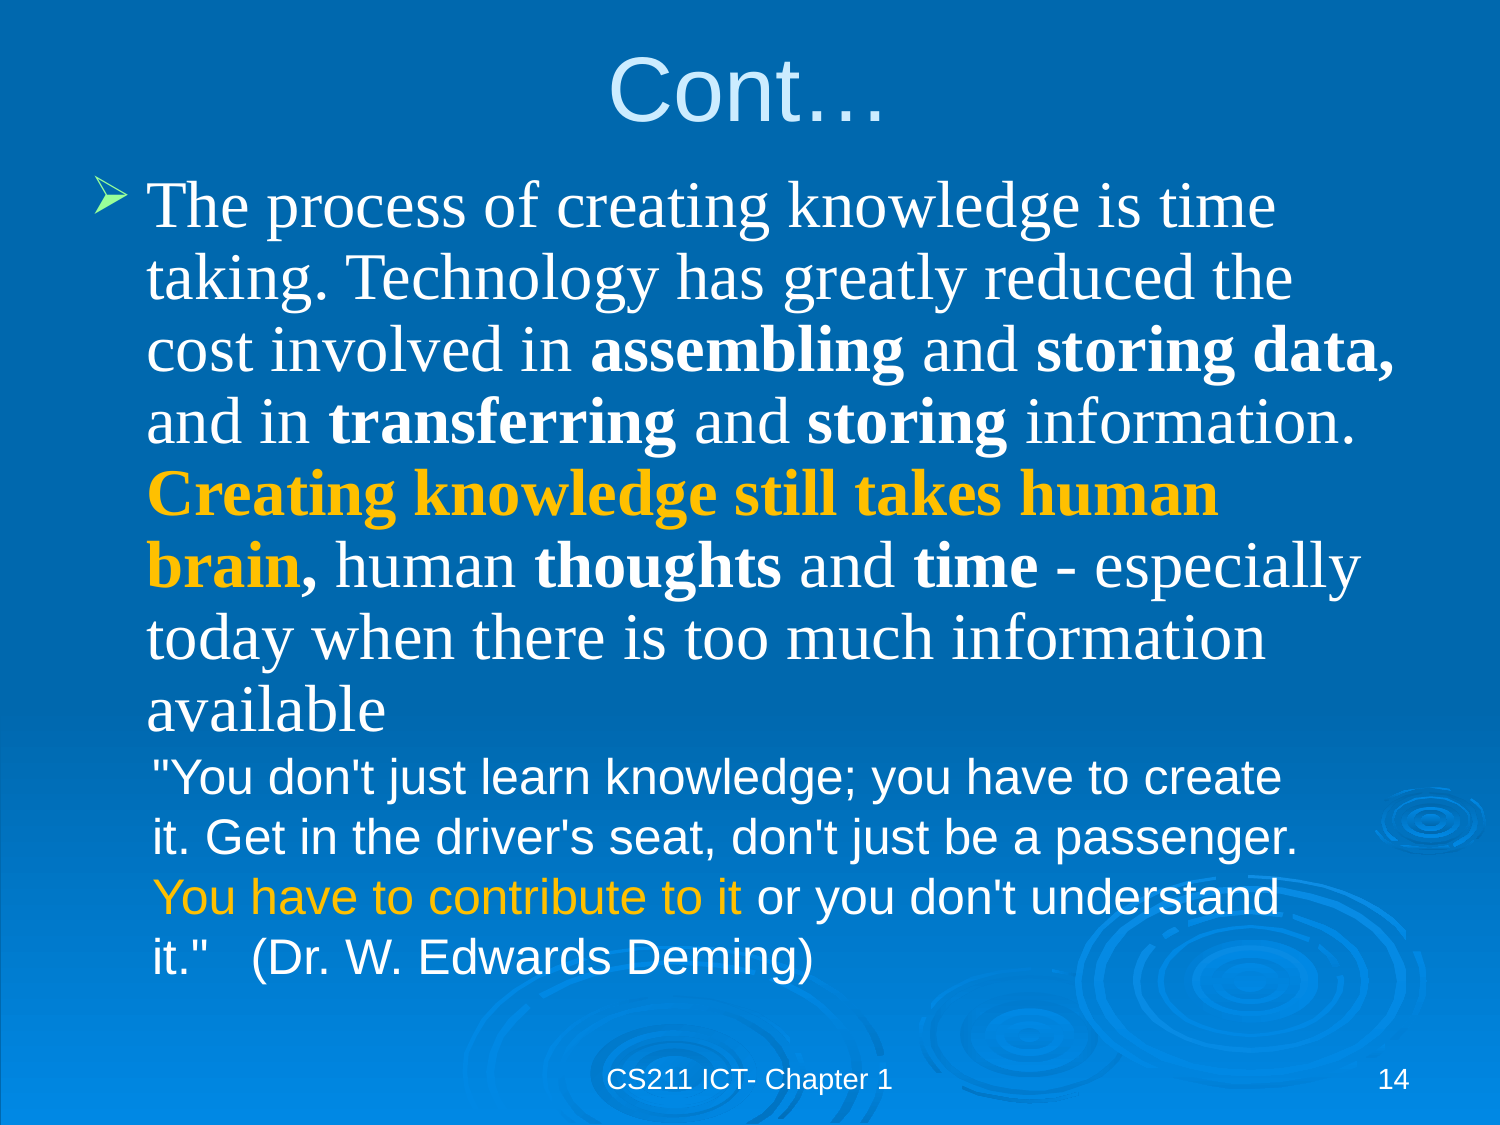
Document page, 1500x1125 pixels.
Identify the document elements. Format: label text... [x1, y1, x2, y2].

text_box "You don't just learn knowledge; you have to create it. Get in the driver's seat, don't just be a passenger. You have to contribute to it or you don't understand it." (Dr. W. Edwards Deming) [137, 737, 1475, 993]
slide_number 14 [1074, 1038, 1426, 1103]
footer CS211 ICT- Chapter 1 [512, 1038, 988, 1103]
list The process of creating knowledge is time taking. Technology has greatly reduced the cost involved in assembling and storing data, and in transferring and storing information. Creating knowledge still takes human brain, human thoughts and time - especially today when there is too much information available [74, 162, 1426, 1038]
title Cont… [74, 24, 1426, 146]
